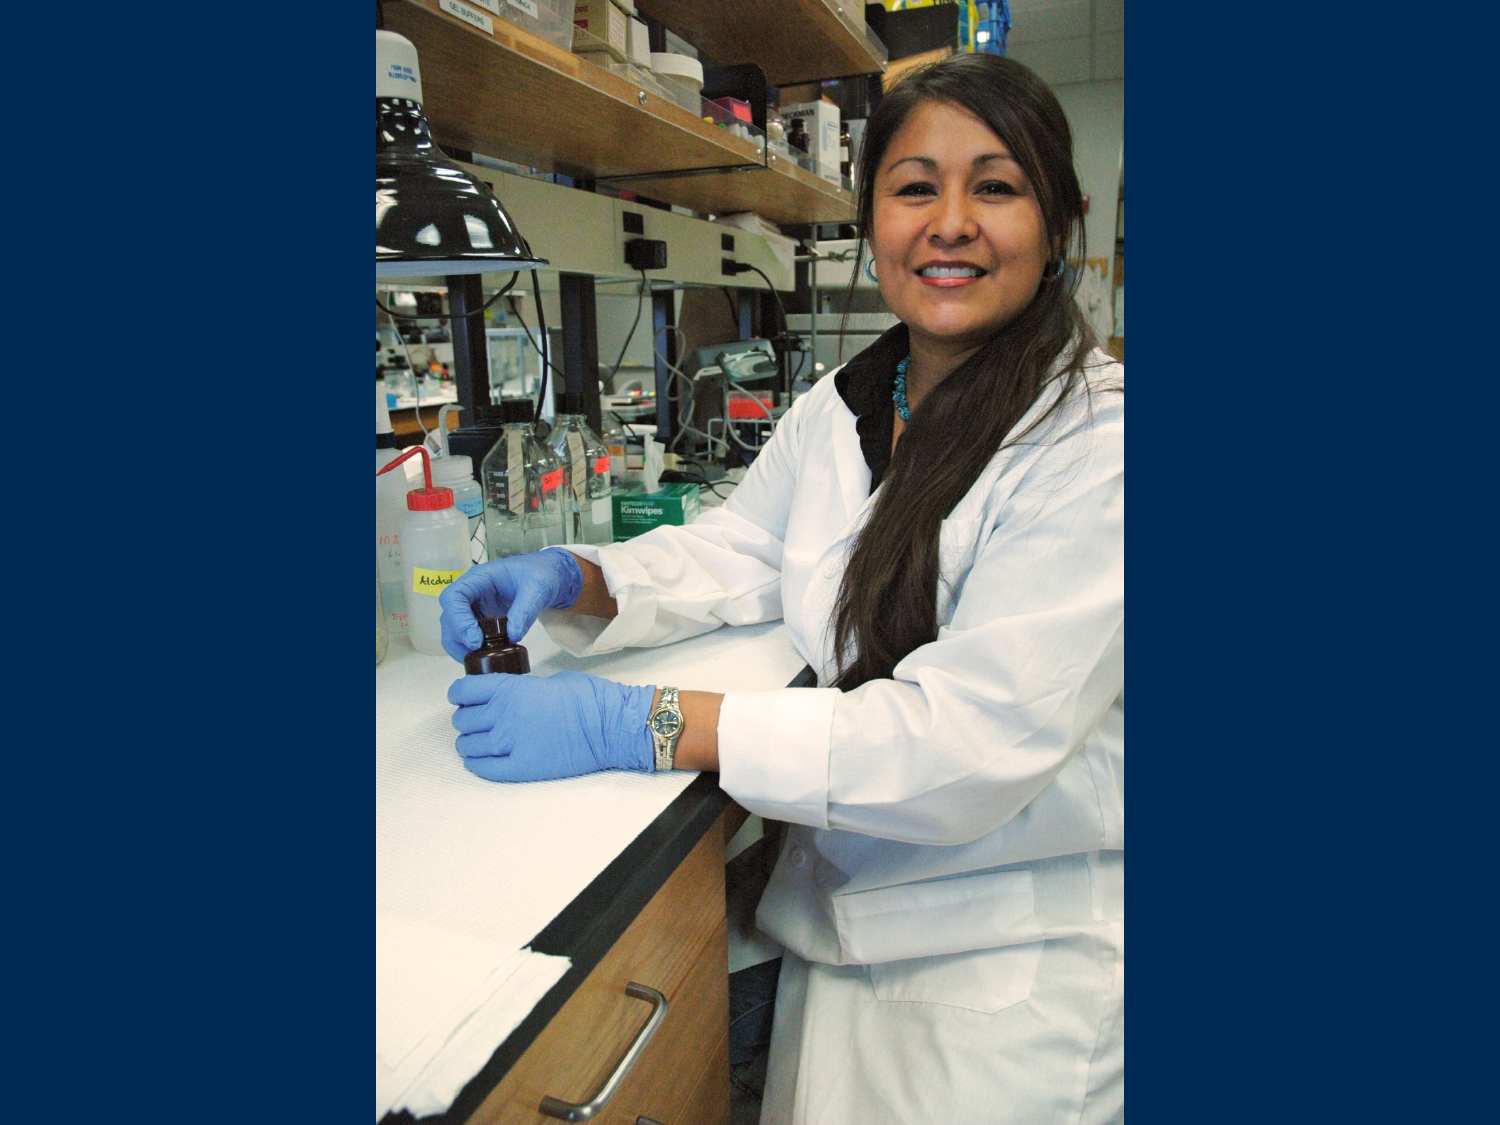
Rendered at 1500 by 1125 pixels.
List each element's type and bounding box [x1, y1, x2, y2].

picture [375, 0, 1125, 1125]
